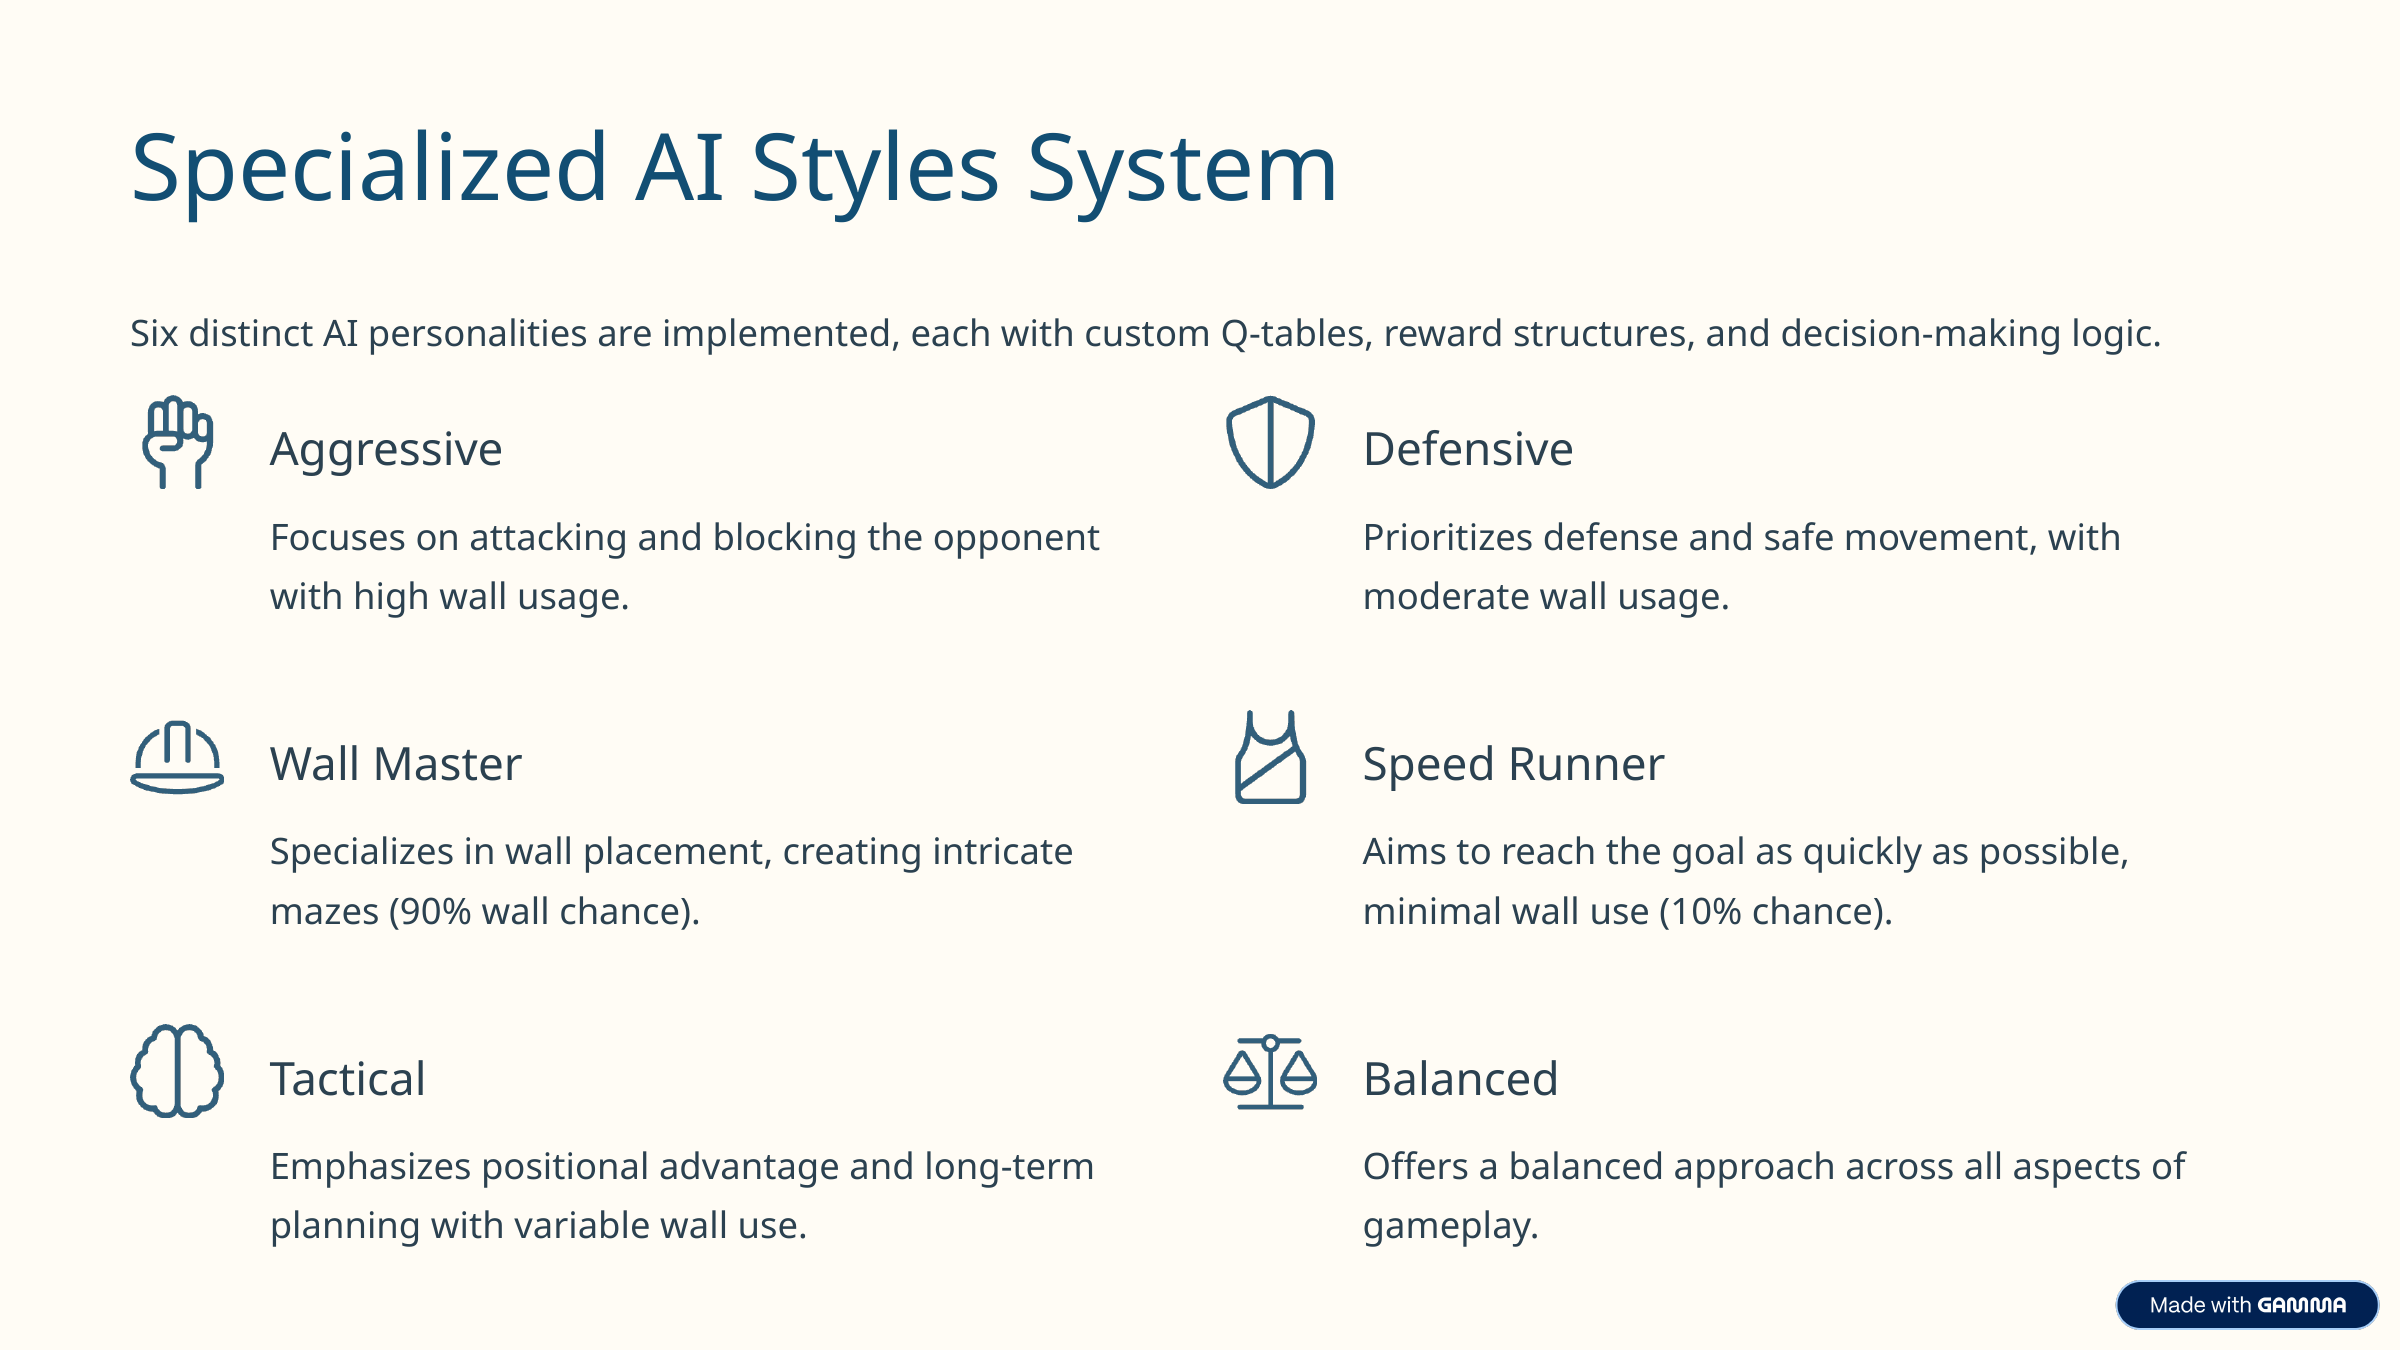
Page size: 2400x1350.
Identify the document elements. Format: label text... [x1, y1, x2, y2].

picture [1223, 710, 1317, 804]
text_box Focuses on attacking and blocking the opponent with high wall usage. [269, 498, 1177, 618]
text_box Specializes in wall placement, creating intricate mazes (90% wall chance). [269, 812, 1177, 932]
text_box Offers a balanced approach across all aspects of gameplay. [1362, 1127, 2270, 1247]
text_box Emphasizes positional advantage and long-term planning with variable wall use. [269, 1127, 1177, 1247]
text_box Specialized AI Styles System [130, 103, 1435, 220]
picture [1223, 395, 1317, 489]
text_box Six distinct AI personalities are implemented, each with custom Q-tables, reward structures, and decision-making logic. [130, 294, 2270, 354]
text_box Speed Runner [1362, 732, 1828, 791]
text_box Prioritizes defense and safe movement, with moderate wall usage. [1362, 498, 2270, 618]
text_box Defensive [1362, 417, 1828, 476]
text_box Aggressive [269, 417, 735, 476]
text_box Wall Master [269, 732, 735, 791]
text_box Balanced [1362, 1046, 1828, 1105]
picture [130, 395, 224, 489]
picture [130, 1024, 224, 1118]
text_box Tactical [269, 1046, 735, 1105]
text_box Aims to reach the goal as quickly as possible, minimal wall use (10% chance). [1362, 812, 2270, 932]
picture [130, 710, 224, 804]
picture [1223, 1024, 1317, 1118]
picture [2106, 1271, 2389, 1339]
